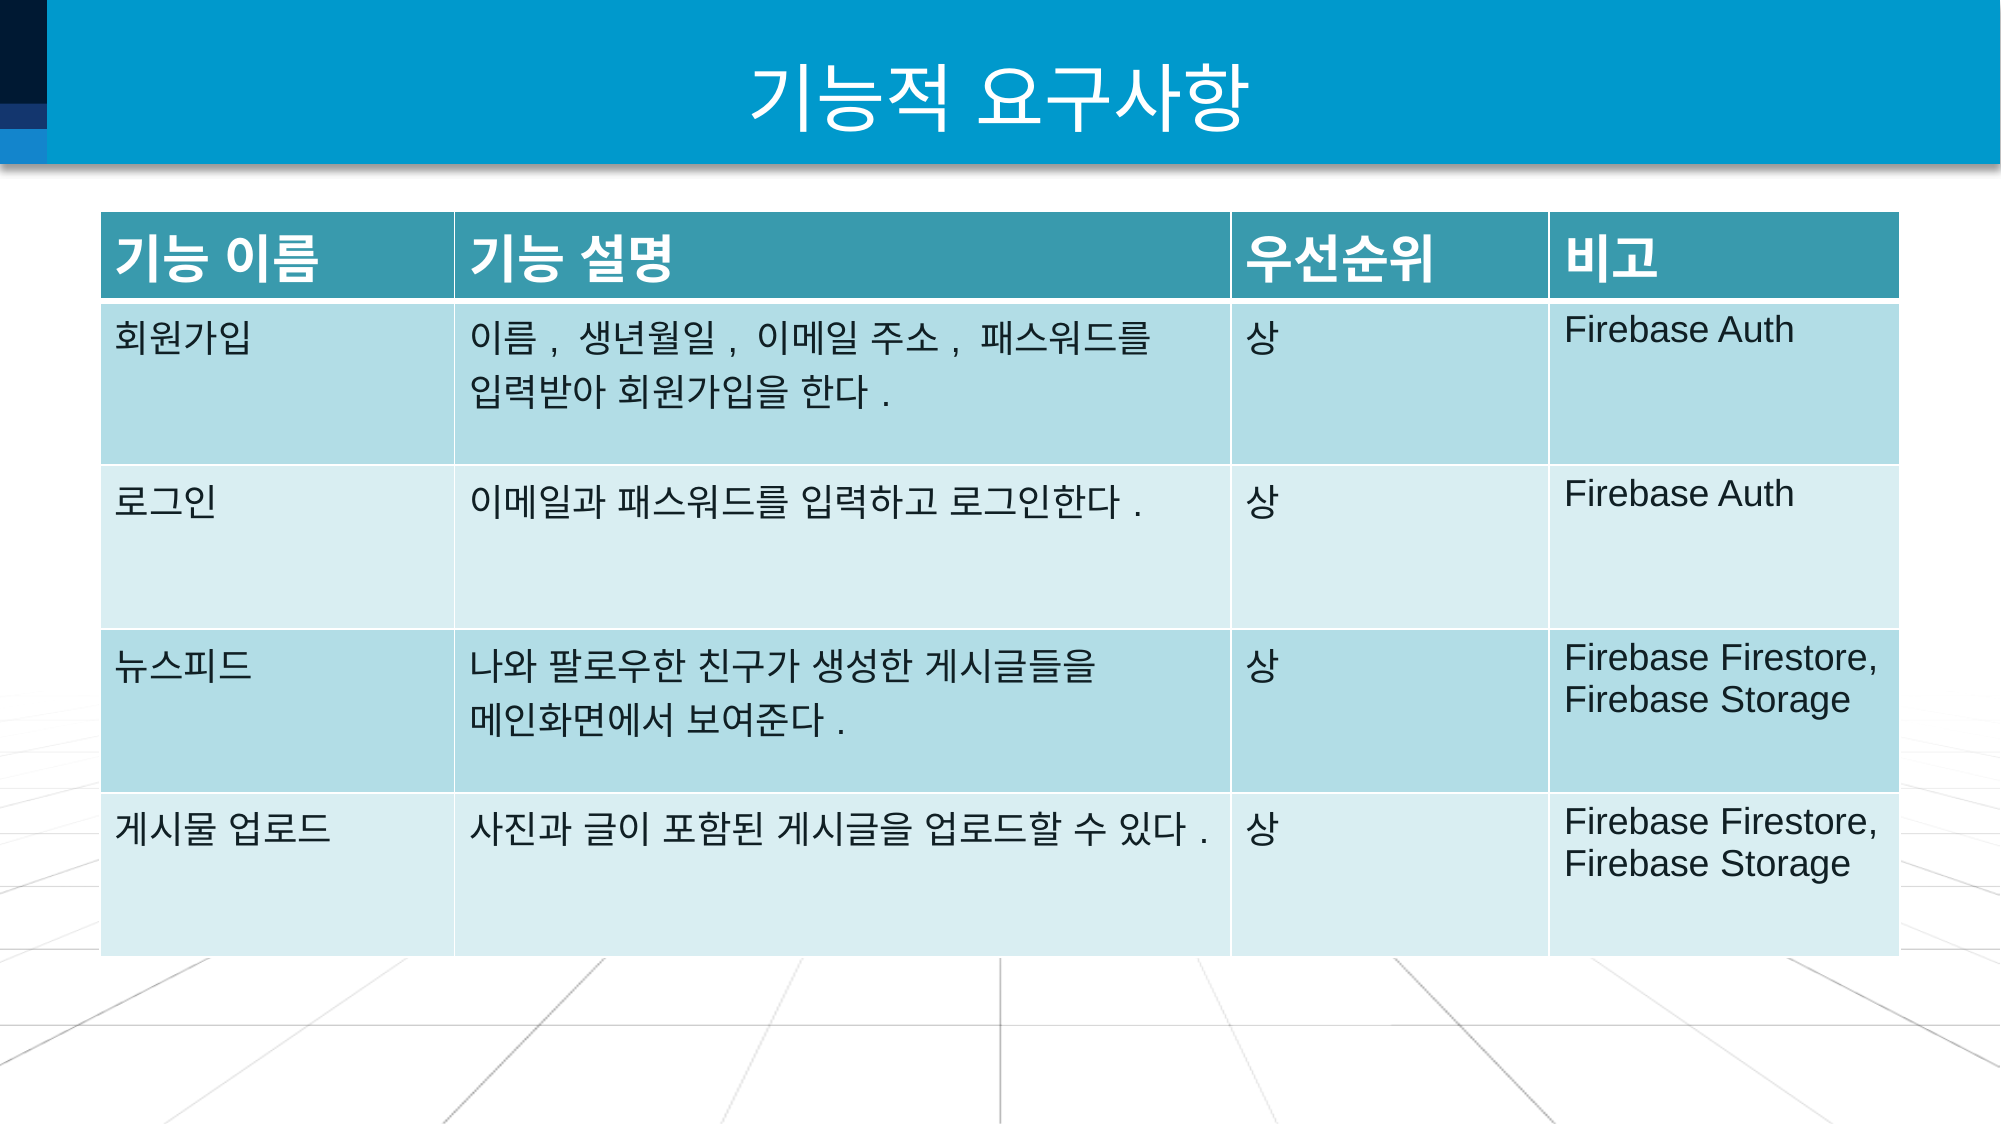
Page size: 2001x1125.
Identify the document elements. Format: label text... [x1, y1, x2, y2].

table_cell 상 [1232, 304, 1548, 464]
table_cell Firebase Firestore, Firebase Storage [1550, 630, 1899, 792]
table_cell 게시물 업로드 [101, 794, 454, 956]
table_header 기능 이름 [101, 212, 454, 298]
title 기능적 요구사항 [99, 31, 1900, 163]
table_header 우선순위 [1232, 212, 1548, 298]
table_cell Firebase Firestore, Firebase Storage [1550, 794, 1899, 956]
table_cell 상 [1232, 466, 1548, 628]
table_cell 상 [1232, 630, 1548, 792]
table_cell 회원가입 [101, 304, 454, 464]
table_cell 뉴스피드 [101, 630, 454, 792]
table_cell Firebase Auth [1550, 304, 1899, 464]
table_cell Firebase Auth [1550, 466, 1899, 628]
table_cell 이름, 생년월일, 이메일 주소, 패스워드를 입력받아 회원가입을 한다. [455, 304, 1230, 464]
table_cell 로그인 [101, 466, 454, 628]
table_cell 사진과 글이 포함된 게시글을 업로드할 수 있다. [455, 794, 1230, 956]
table_header 기능 설명 [455, 212, 1230, 298]
table_cell 나와 팔로우한 친구가 생성한 게시글들을 메인화면에서 보여준다. [455, 630, 1230, 792]
table_header 비고 [1550, 212, 1899, 298]
table_cell 상 [1232, 794, 1548, 956]
table_cell 이메일과 패스워드를 입력하고 로그인한다. [455, 466, 1230, 628]
